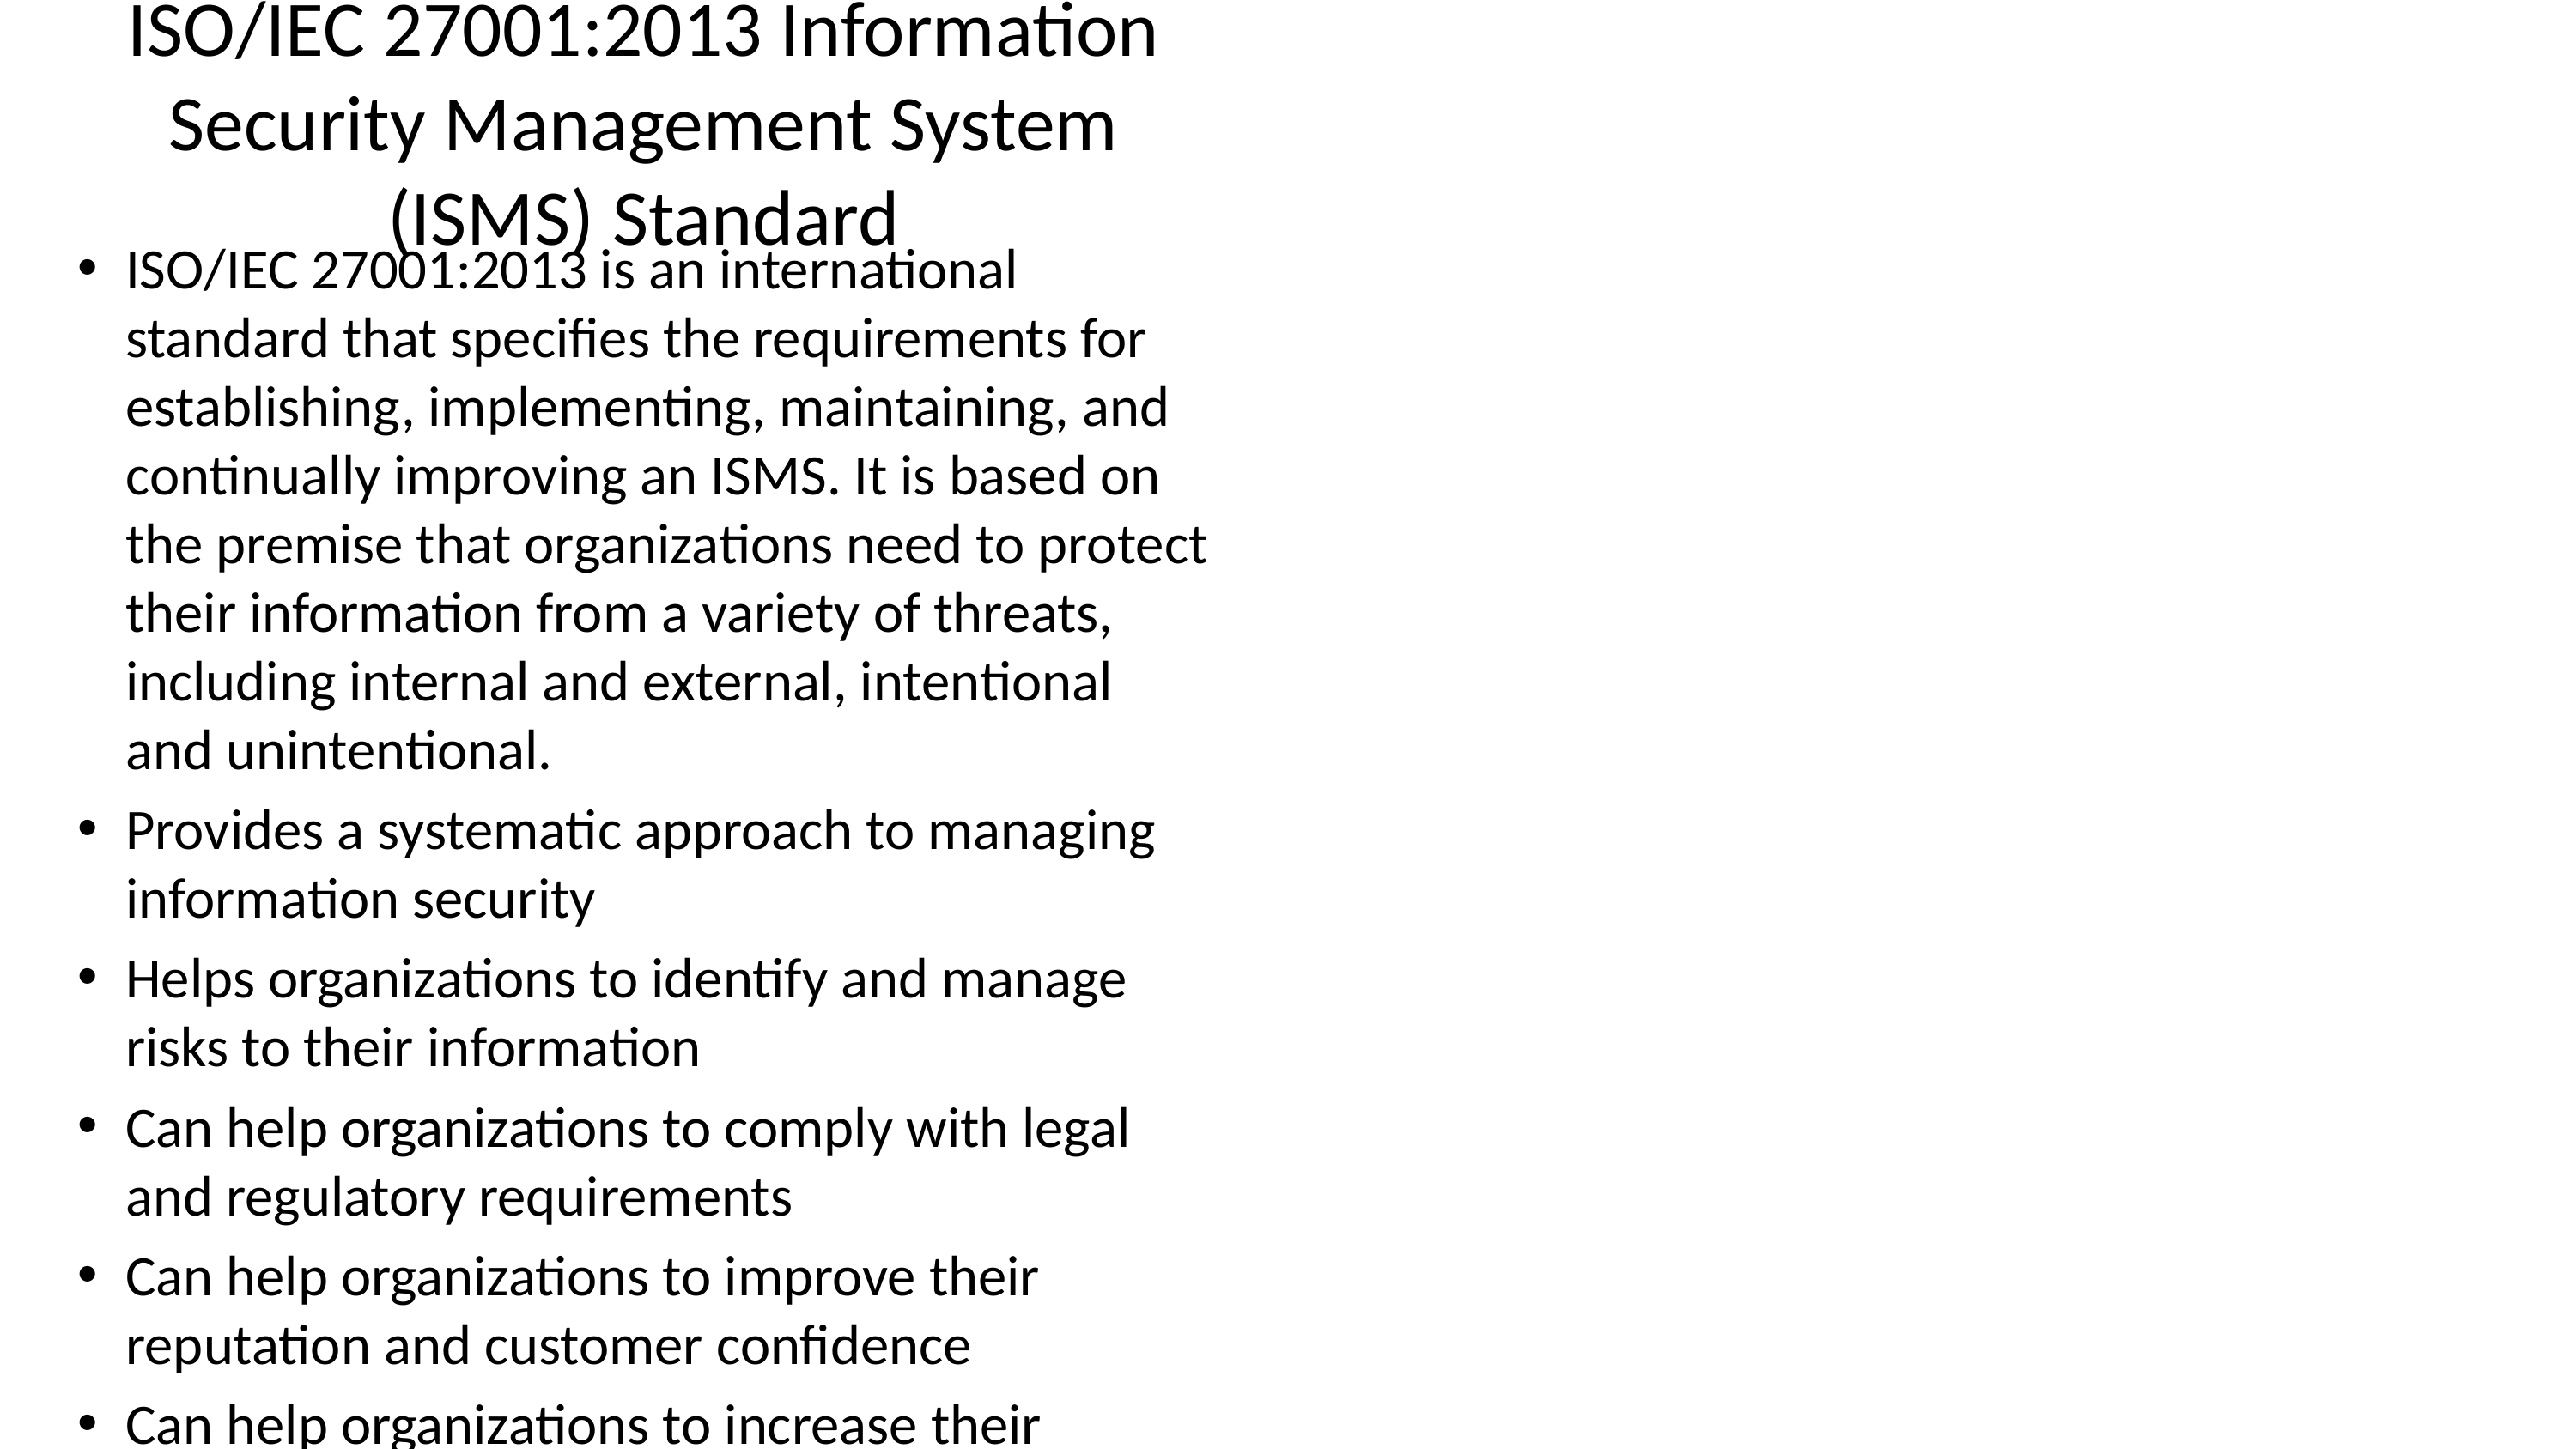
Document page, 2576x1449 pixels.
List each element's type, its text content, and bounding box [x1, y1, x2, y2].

title ISO/IEC 27001:2013 Information Security Management System (ISMS) Standard [64, 39, 1224, 200]
list ISO/IEC 27001:2013 is an international standard that specifies the requirements for establishing, implementing, maintaining, and continually improving an ISMS. It is based on the premise that organizations need to protect their information from a variety of threats, including internal and external, intentional and unintentional. Provides a systematic approach to managing information security Helps organizations to identify and manage risks to their information Can help organizations to comply with legal and regulatory requirements Can help organizations to improve their reputation and customer confidence Can help organizations to increase their business resilience [64, 225, 1224, 863]
